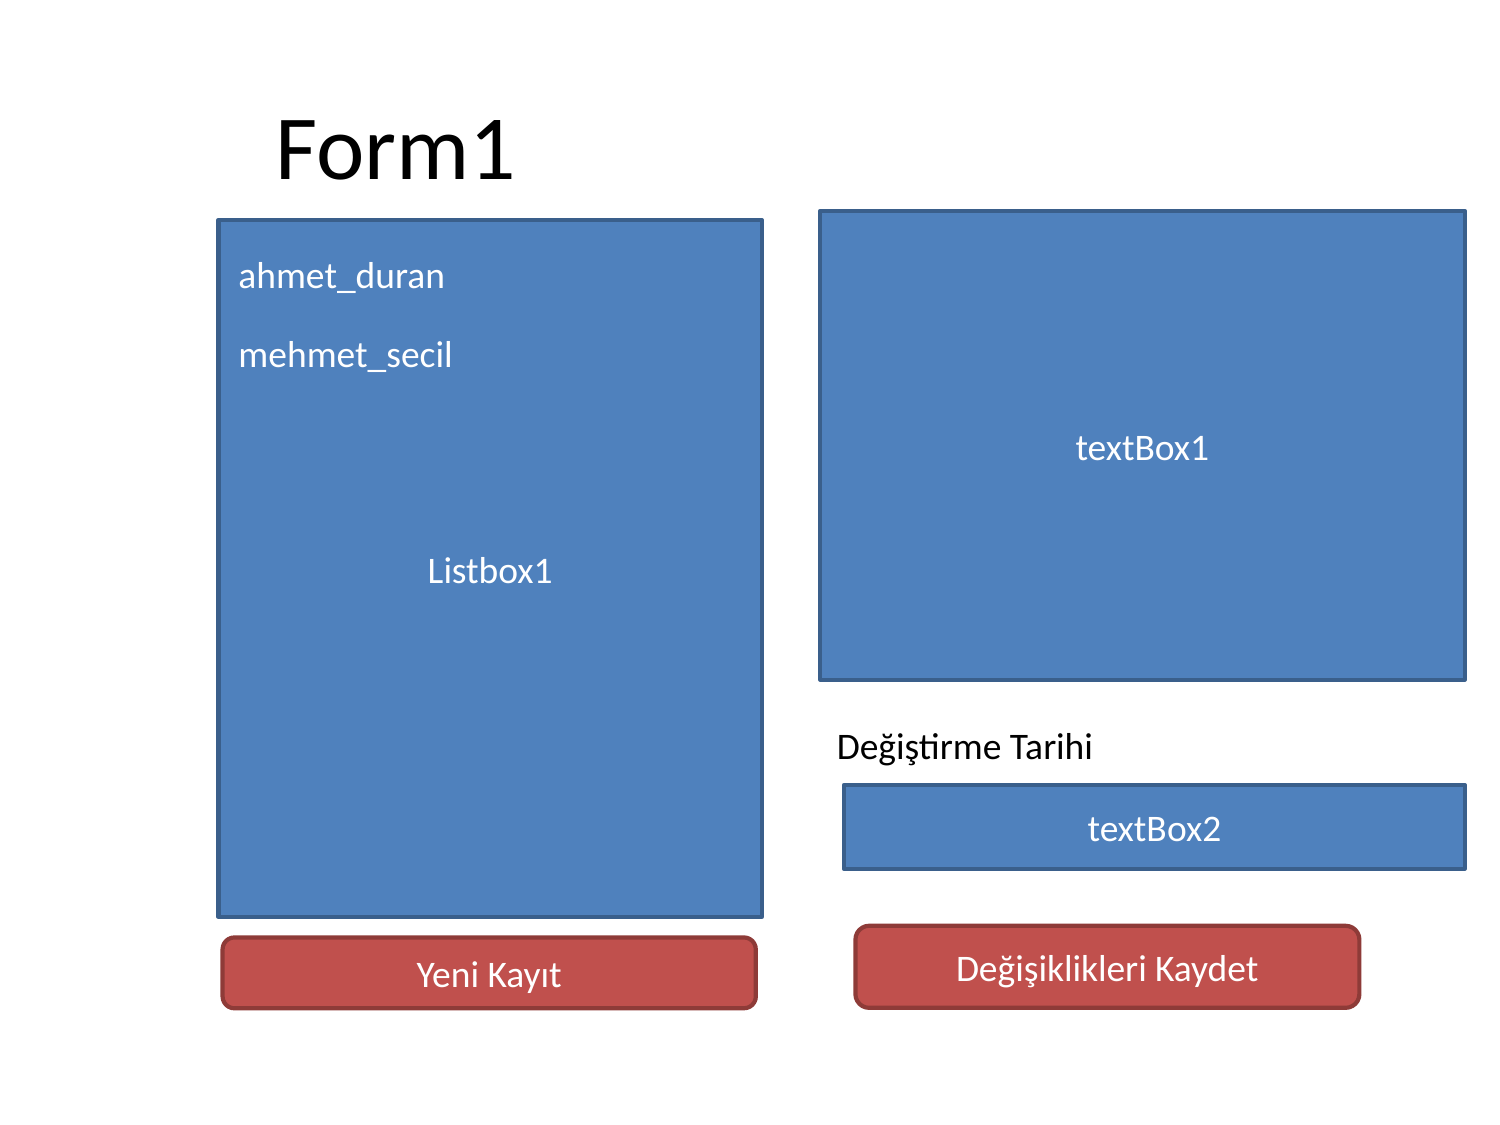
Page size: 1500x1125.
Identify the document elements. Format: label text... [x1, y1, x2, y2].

text_box Yeni Kayıt [220, 935, 758, 1011]
text_box Değiştirme Tarihi [822, 714, 1109, 775]
title Form1 [41, 42, 750, 244]
text_box mehmet_secil [223, 322, 514, 383]
text_box ahmet_duran [223, 243, 514, 304]
text_box textBox2 [842, 783, 1467, 871]
text_box textBox1 [818, 209, 1467, 682]
text_box Listbox1 [216, 218, 764, 919]
text_box Değişiklikleri Kaydet [853, 923, 1362, 1010]
